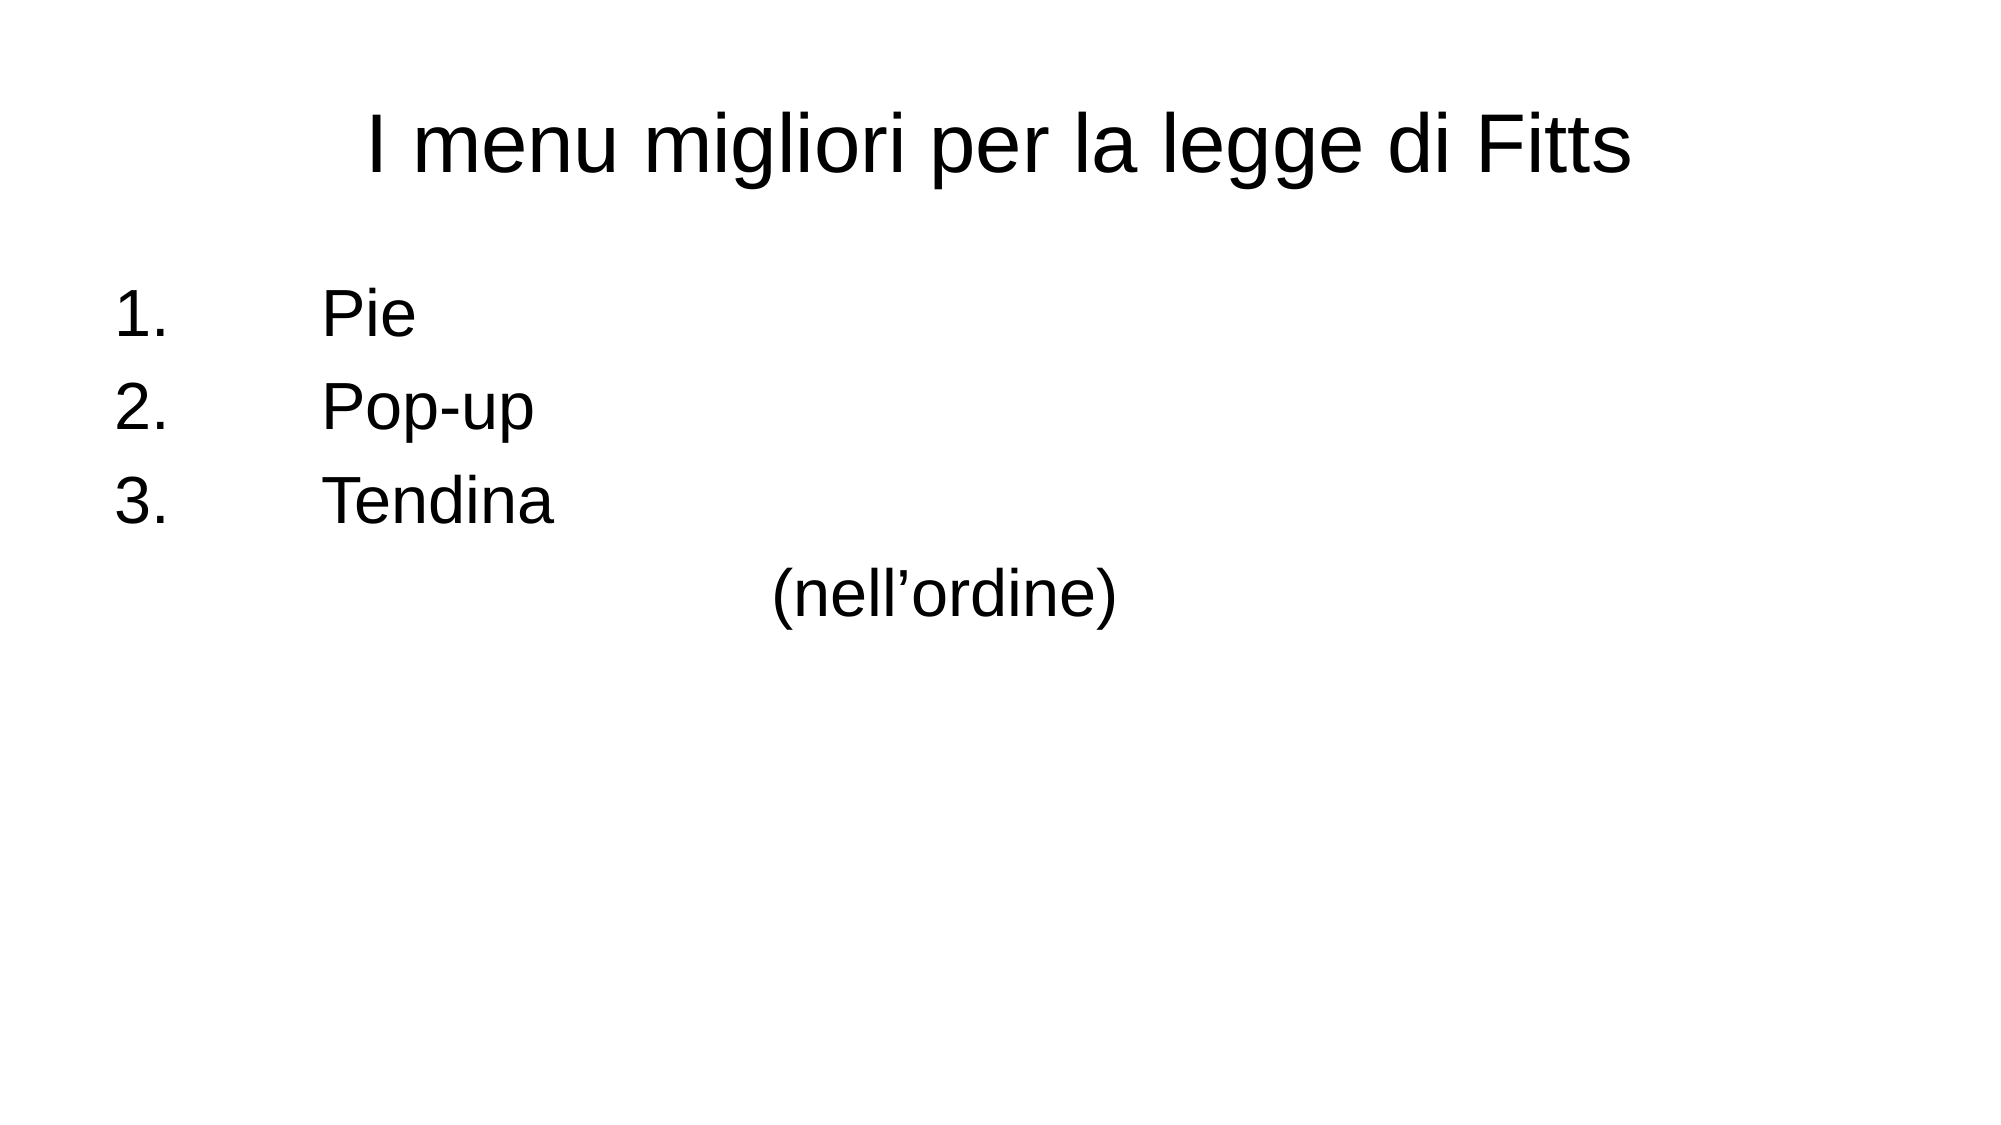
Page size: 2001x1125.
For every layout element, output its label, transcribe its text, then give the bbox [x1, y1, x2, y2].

title I menu migliori per la legge di Fitts [99, 45, 1900, 233]
list 1. Pie 2. Pop-up 3. Tendina (nell’ordine) [99, 262, 1900, 1005]
